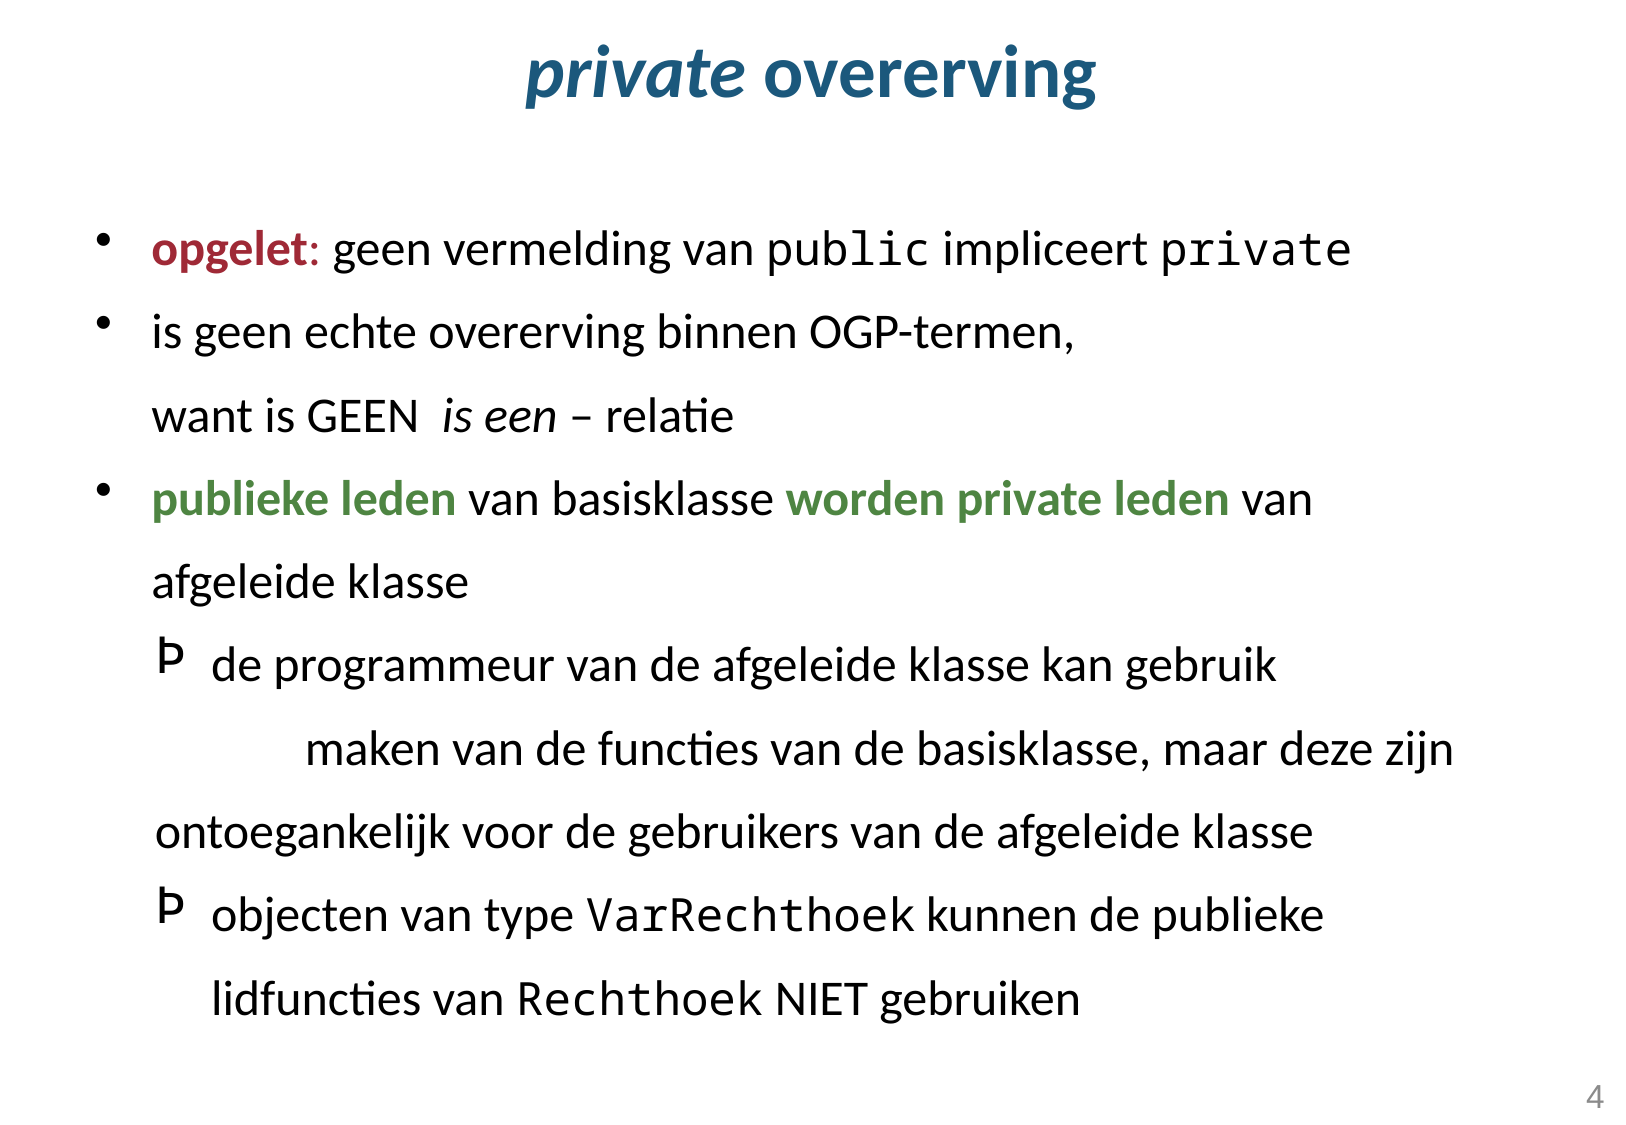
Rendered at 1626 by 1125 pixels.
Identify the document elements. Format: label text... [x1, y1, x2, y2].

title private overerving [0, 0, 1624, 143]
list opgelet: geen vermelding van public impliceert private is geen echte overerving binnen OGP-termen, want is GEEN is een – relatie publieke leden van basisklasse worden private leden van afgeleide klasse de programmeur van de afgeleide klasse kan gebruik maken van de functies van de basisklasse, maar deze zijn ontoegankelijk voor de gebruikers van de afgeleide klasse objecten van type VarRechthoek kunnen de publieke lidfuncties van Rechthoek NIET gebruiken [80, 184, 1581, 1022]
slide_number 4 [1240, 1065, 1620, 1125]
